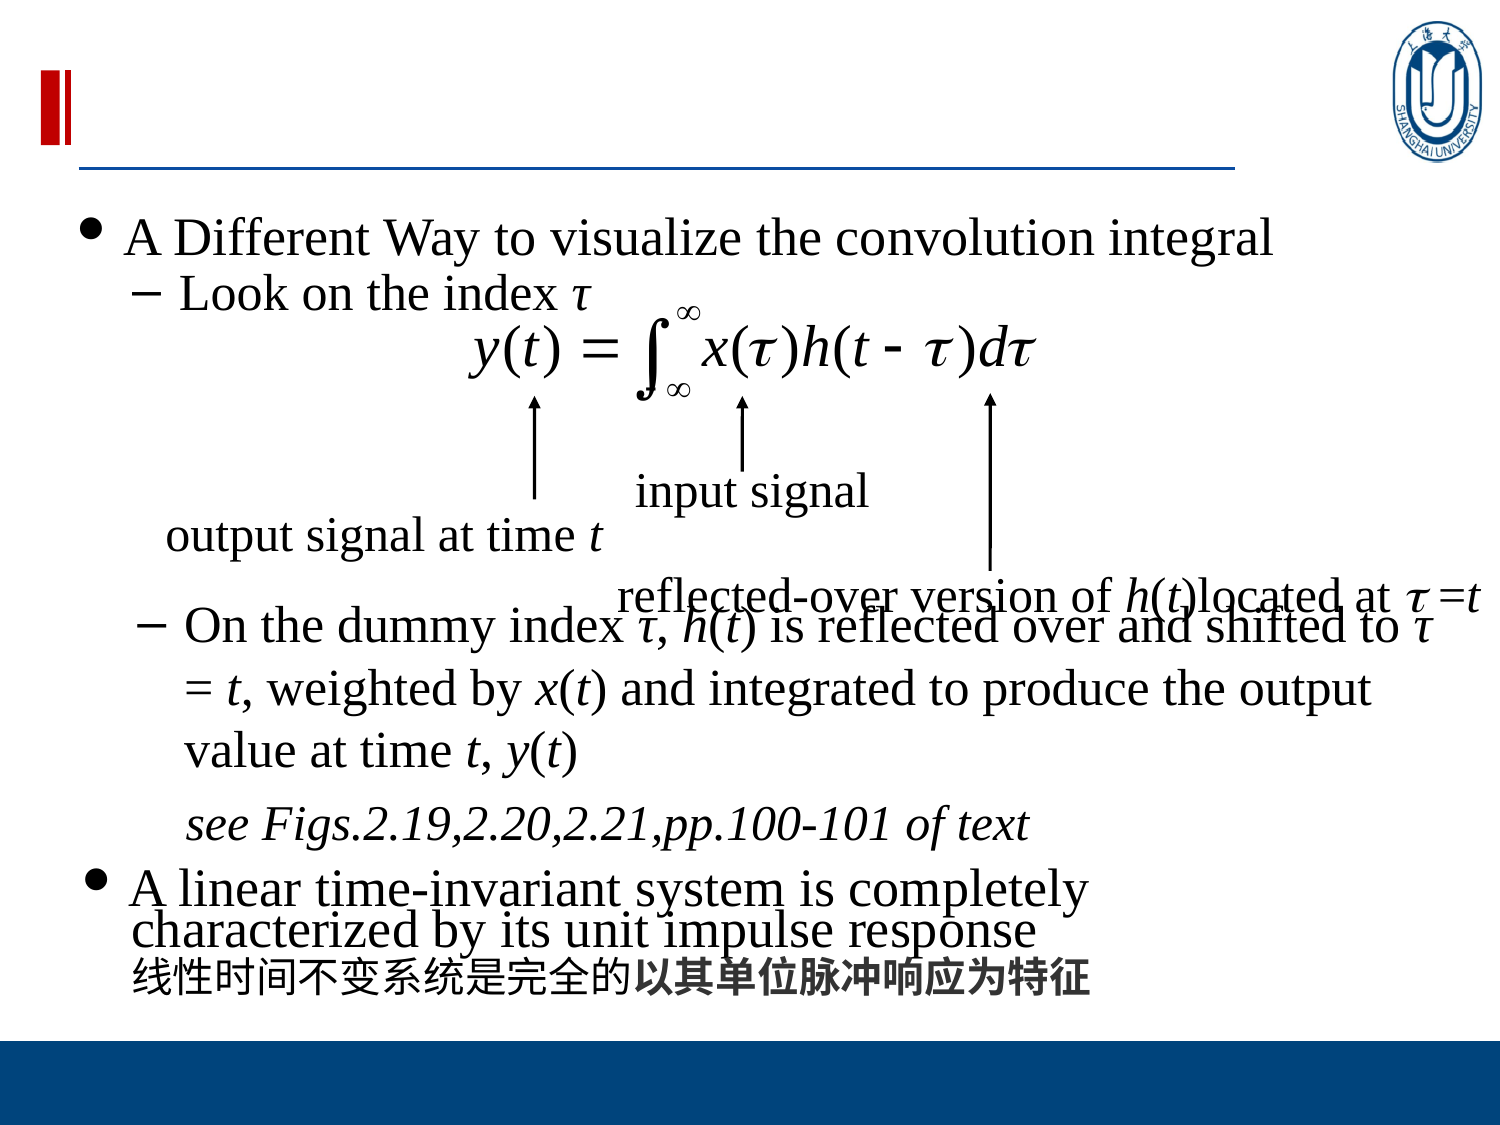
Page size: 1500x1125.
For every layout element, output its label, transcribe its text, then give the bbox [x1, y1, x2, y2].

picture [1391, 21, 1484, 163]
text_box reflected-over version of h(t)located at  =t [602, 555, 1496, 630]
text_box input signal [620, 450, 886, 526]
text_box A Different Way to visualize the convolution integral Look on the index τ [0, 217, 1488, 328]
text_box output signal at time t [150, 494, 618, 570]
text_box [458, 282, 1049, 412]
text_box On the dummy index τ, h(t) is reflected over and shifted to τ = t, weighted by x(t) and integrated to produce the output value at time t, y(t) see Figs.2.19,2.20,2.21,pp.100-101 of text A linear time-invariant system is completely characterized by its unit impulse response 线性时间不变系统是完全的以其单位脉冲响应为特征 [0, 582, 1493, 1050]
